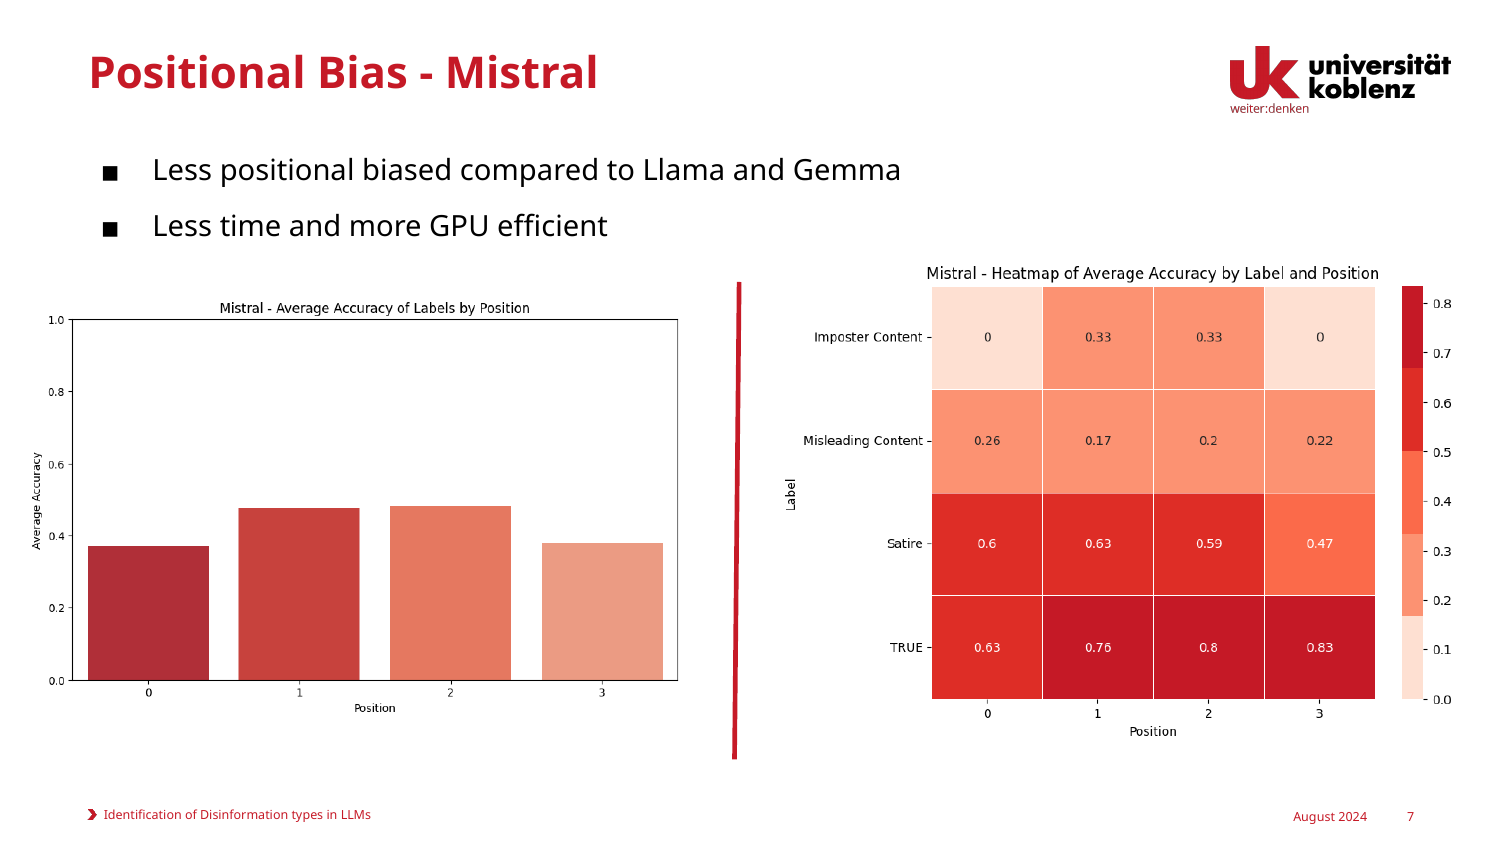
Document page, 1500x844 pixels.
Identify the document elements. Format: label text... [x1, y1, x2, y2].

picture [1230, 46, 1451, 113]
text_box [734, 281, 740, 760]
picture [776, 257, 1460, 747]
picture [87, 809, 97, 820]
title Positional Bias - Mistral [77, 44, 918, 120]
picture [24, 294, 685, 721]
list Less positional biased compared to Llama and Gemma Less time and more GPU efficient [66, 145, 1361, 269]
